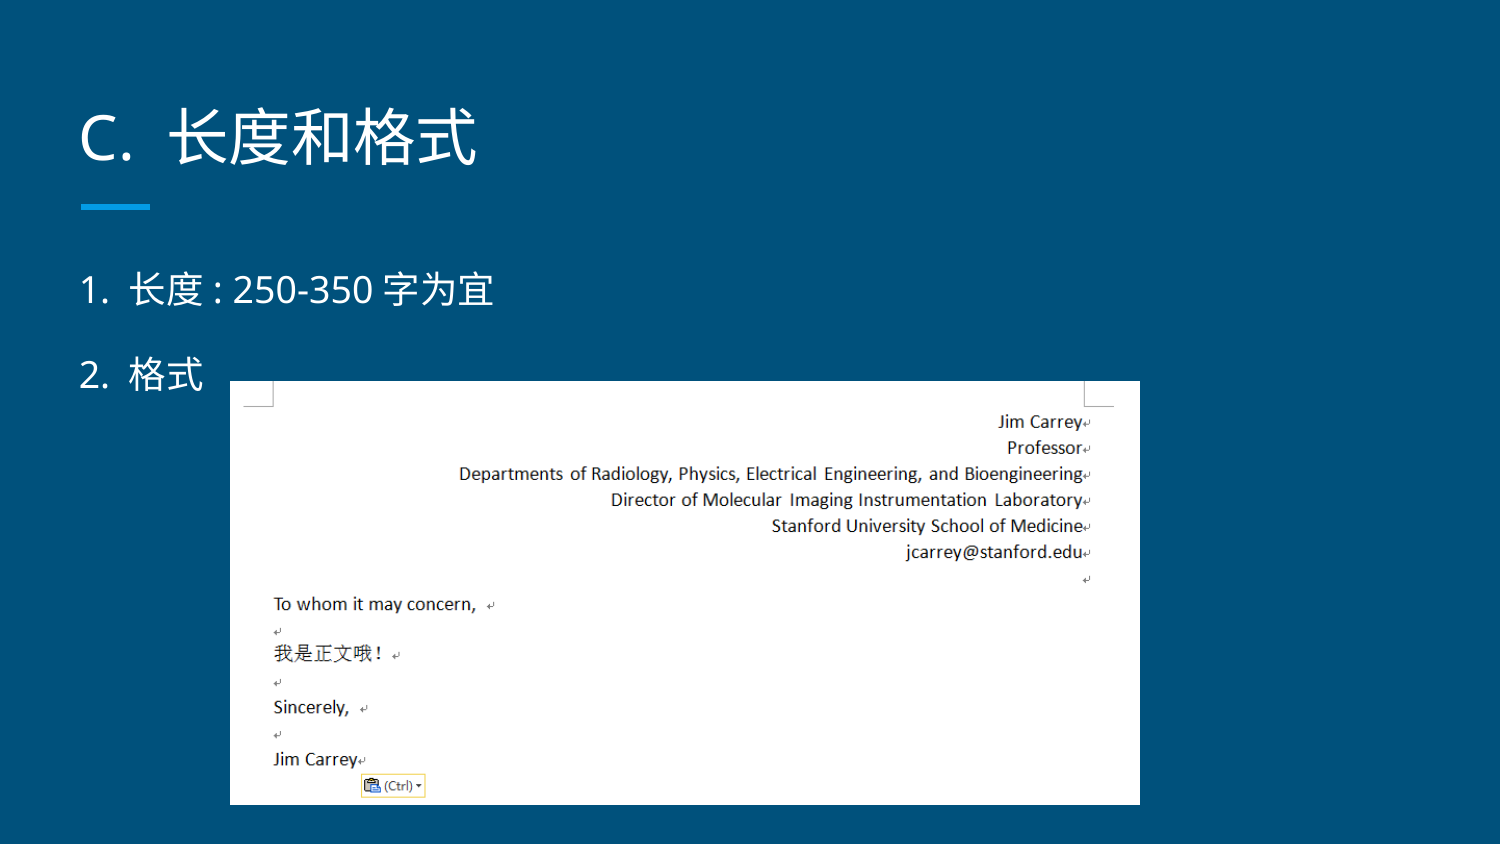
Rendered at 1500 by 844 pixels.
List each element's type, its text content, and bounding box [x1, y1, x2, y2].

list 1. 长度: 250-350字为宜 2. 格式 [63, 244, 1437, 750]
picture [231, 382, 1139, 804]
title C. 长度和格式 [63, 75, 1437, 188]
